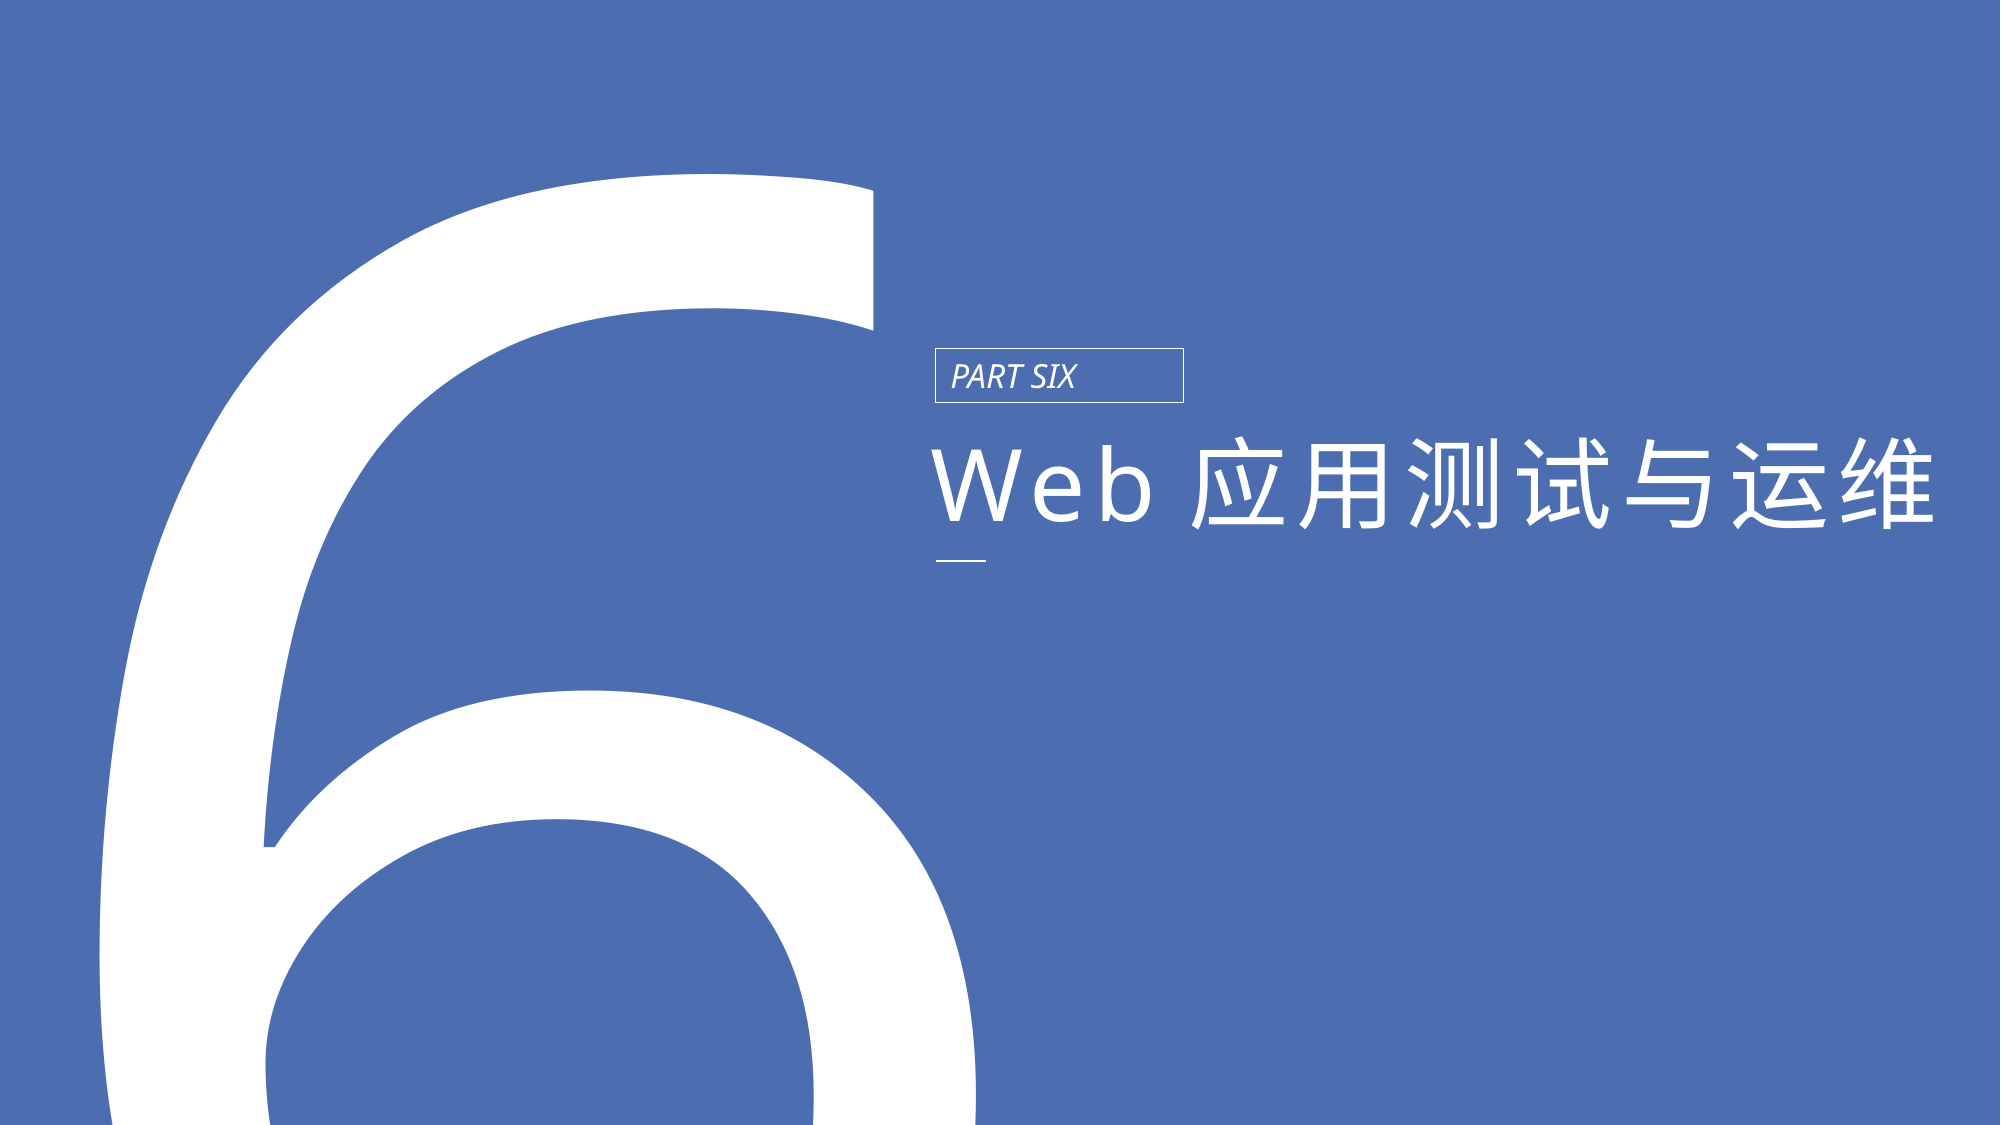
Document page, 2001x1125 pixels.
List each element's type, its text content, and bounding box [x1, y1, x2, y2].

text_box 6 [0, 0, 1079, 1125]
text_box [915, 348, 2000, 561]
